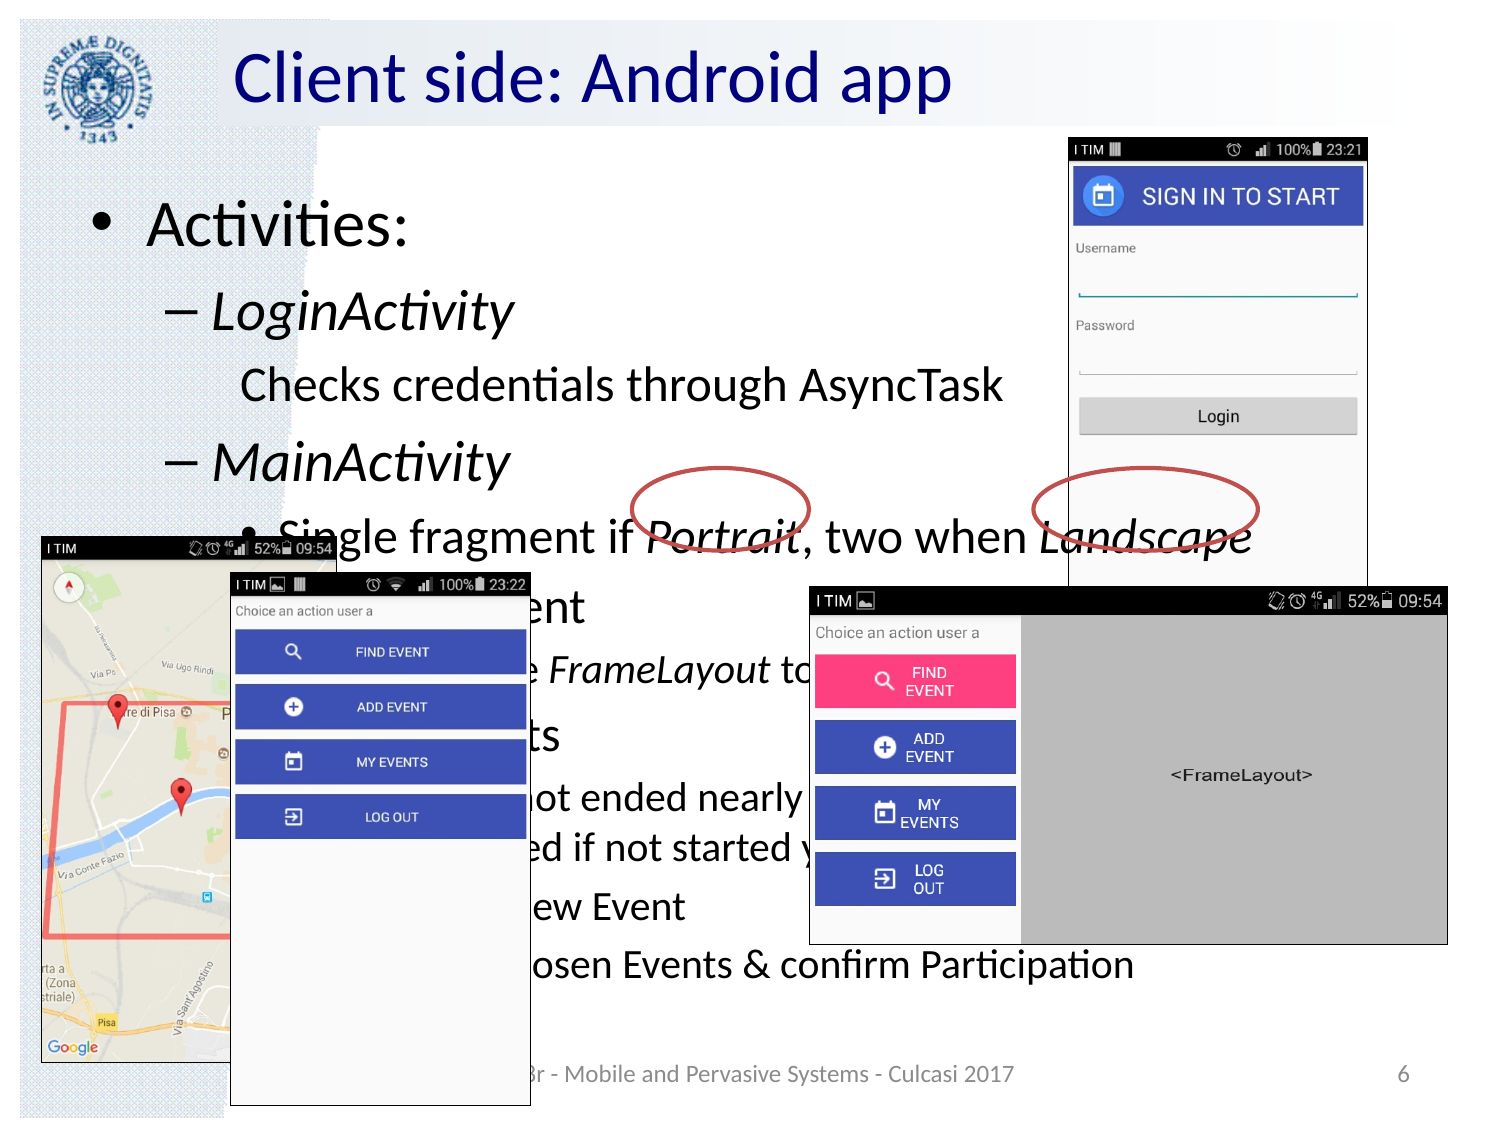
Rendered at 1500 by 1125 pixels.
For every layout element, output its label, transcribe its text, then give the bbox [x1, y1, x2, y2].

slide_number 6 [1074, 1042, 1425, 1103]
title Client side: Android app [218, 20, 1425, 126]
text_box [629, 465, 812, 553]
picture [808, 136, 1448, 946]
picture [20, 19, 531, 1118]
footer CUL8r - Mobile and Pervasive Systems - Culcasi 2017 [535, 1042, 1069, 1103]
text_box [1031, 479, 1063, 540]
list Activities: LoginActivity Checks credentials through AsyncTask MainActivity Single fragment if Portrait, two when Landscape Index fragment To choice the FrameLayout to be showed FrameLayouts Search not ended nearly Events & Participate (not confirmed if not started yet) Create new Event Show chosen Events & confirm Participation [75, 172, 1425, 1005]
